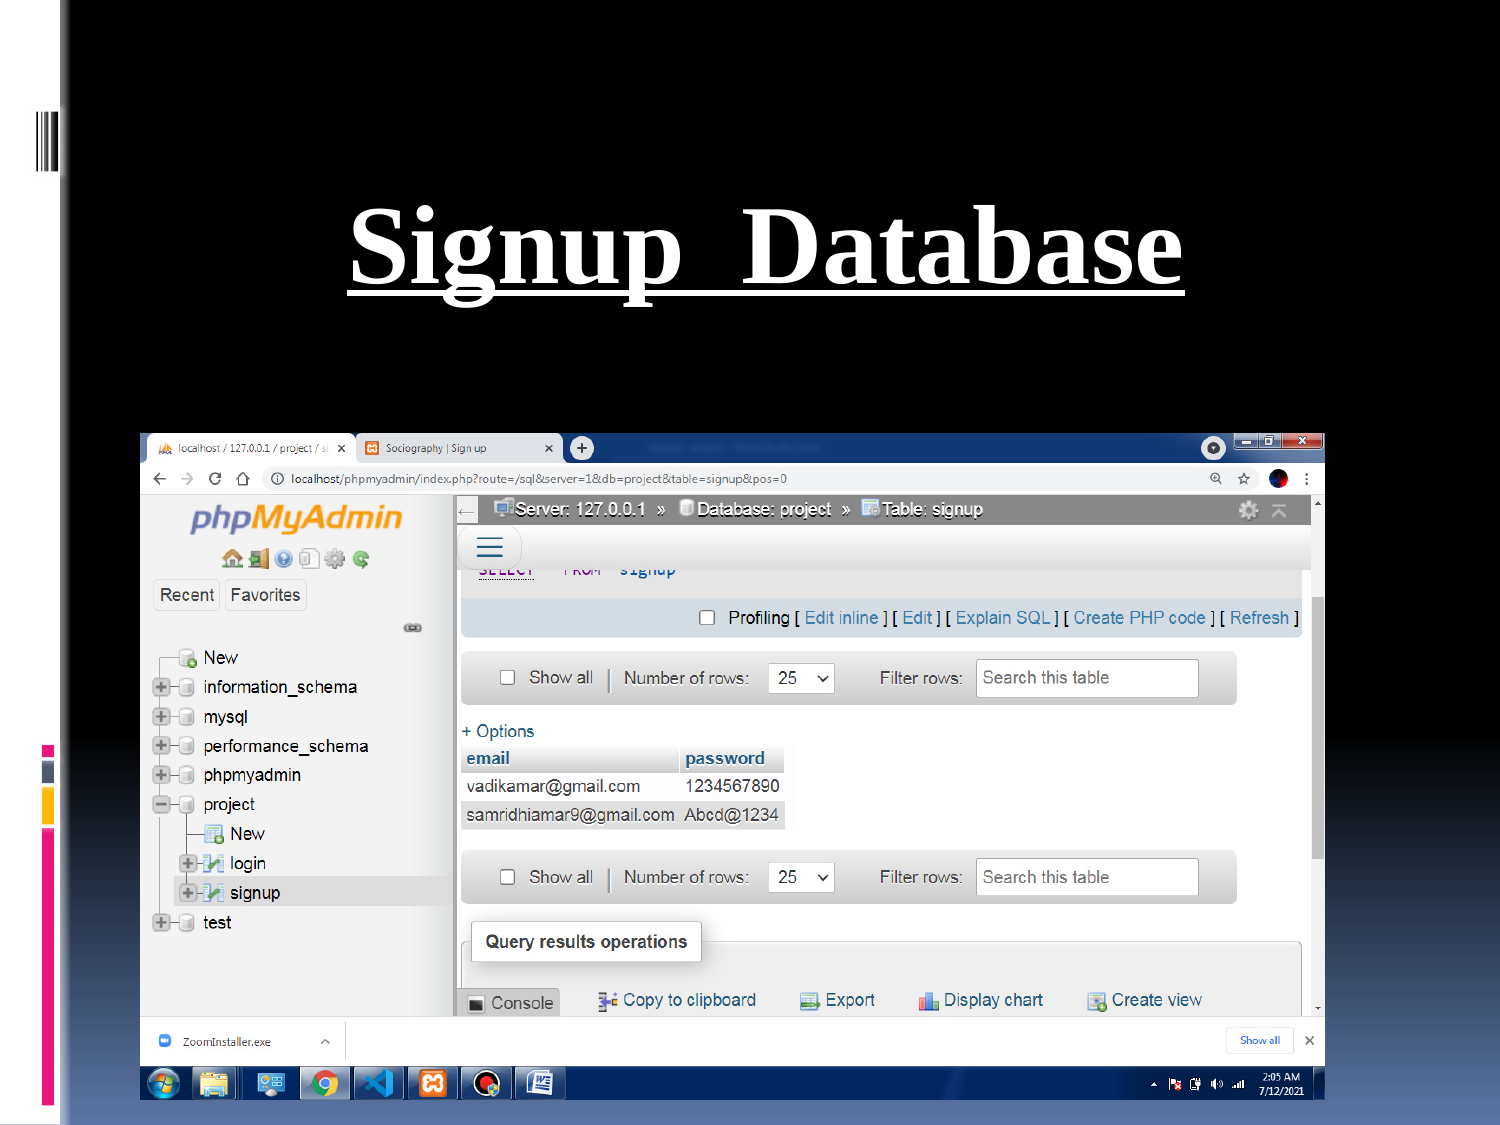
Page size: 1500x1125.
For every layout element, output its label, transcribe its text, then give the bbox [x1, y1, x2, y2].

picture [140, 433, 1326, 1100]
text_box Signup Database [332, 163, 1200, 314]
